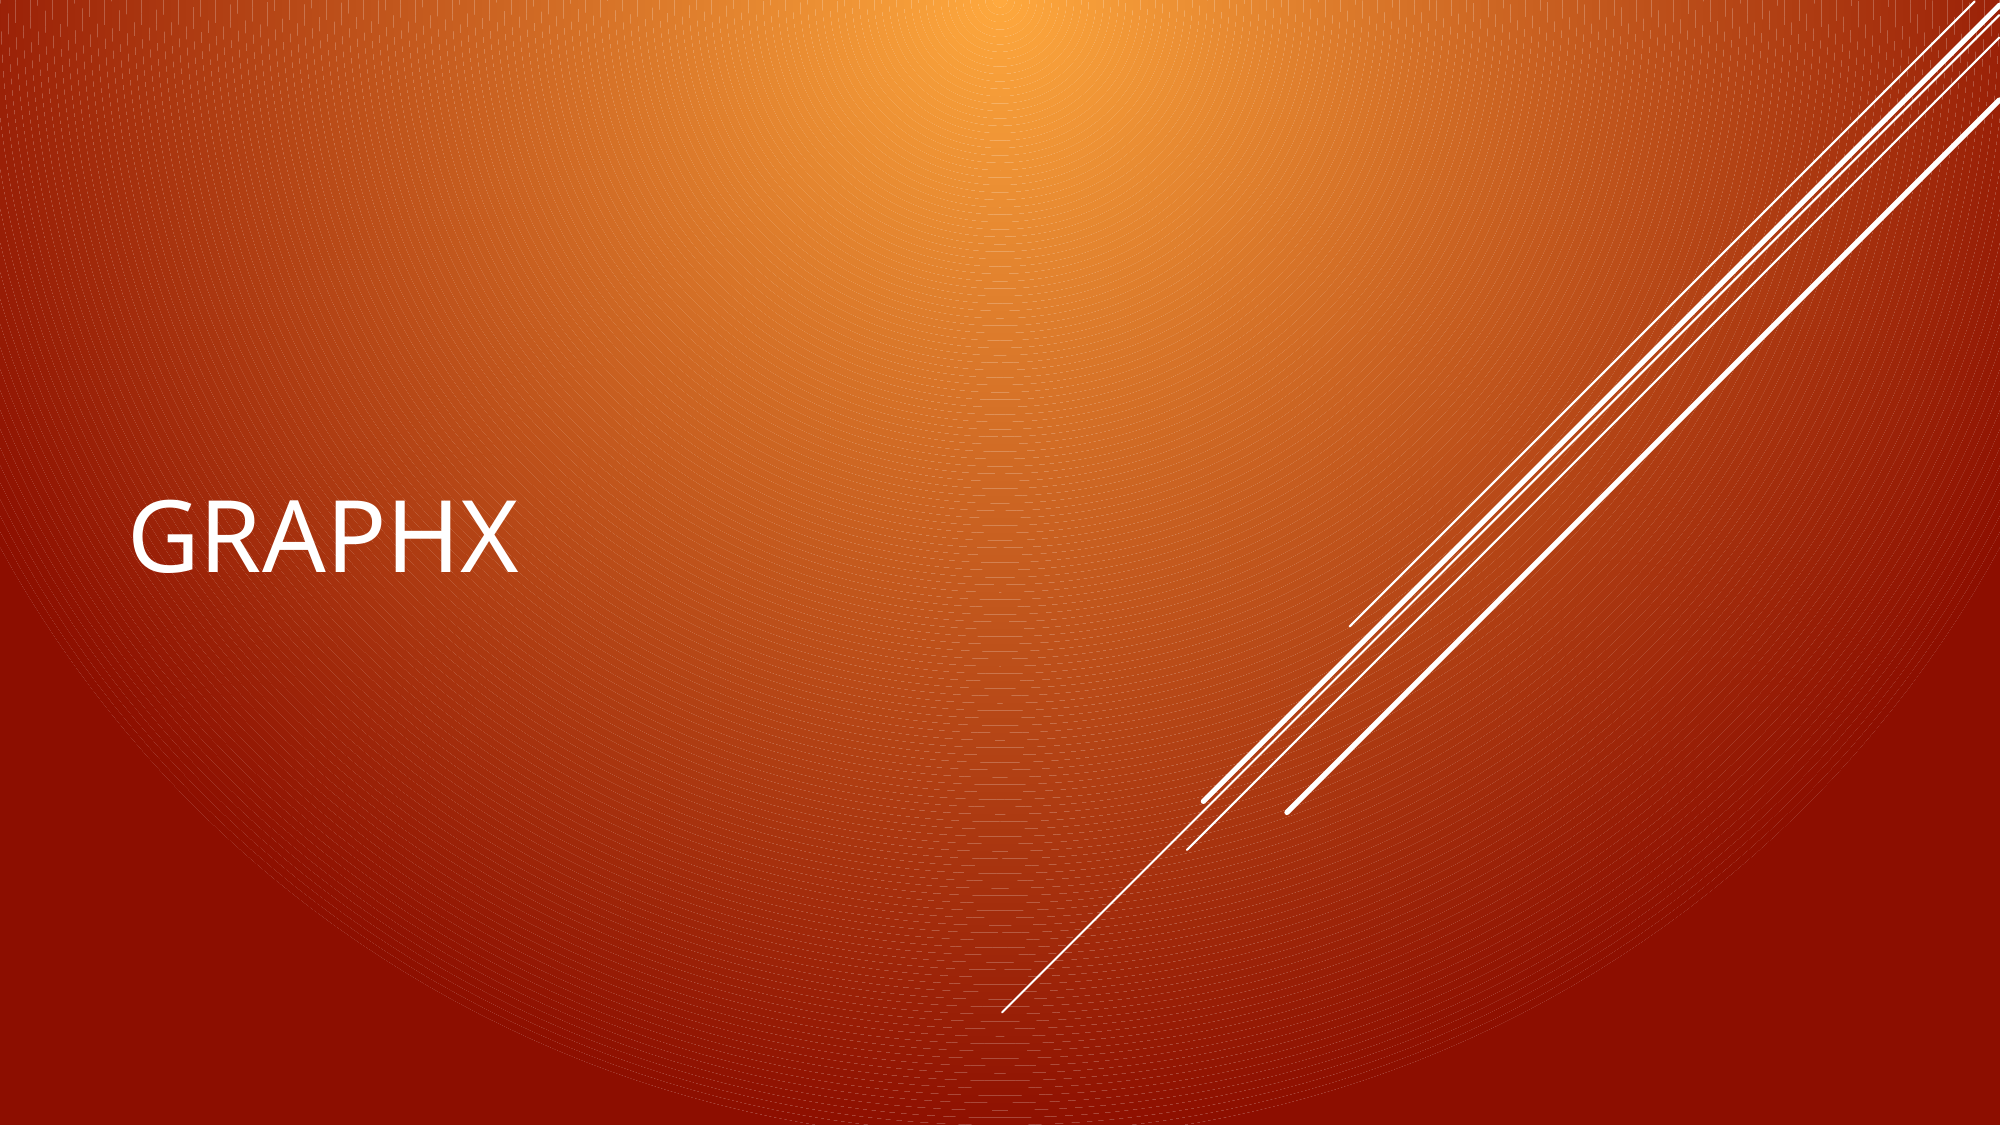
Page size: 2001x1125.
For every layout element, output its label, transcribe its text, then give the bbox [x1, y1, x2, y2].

title Graphx [112, 112, 1425, 600]
